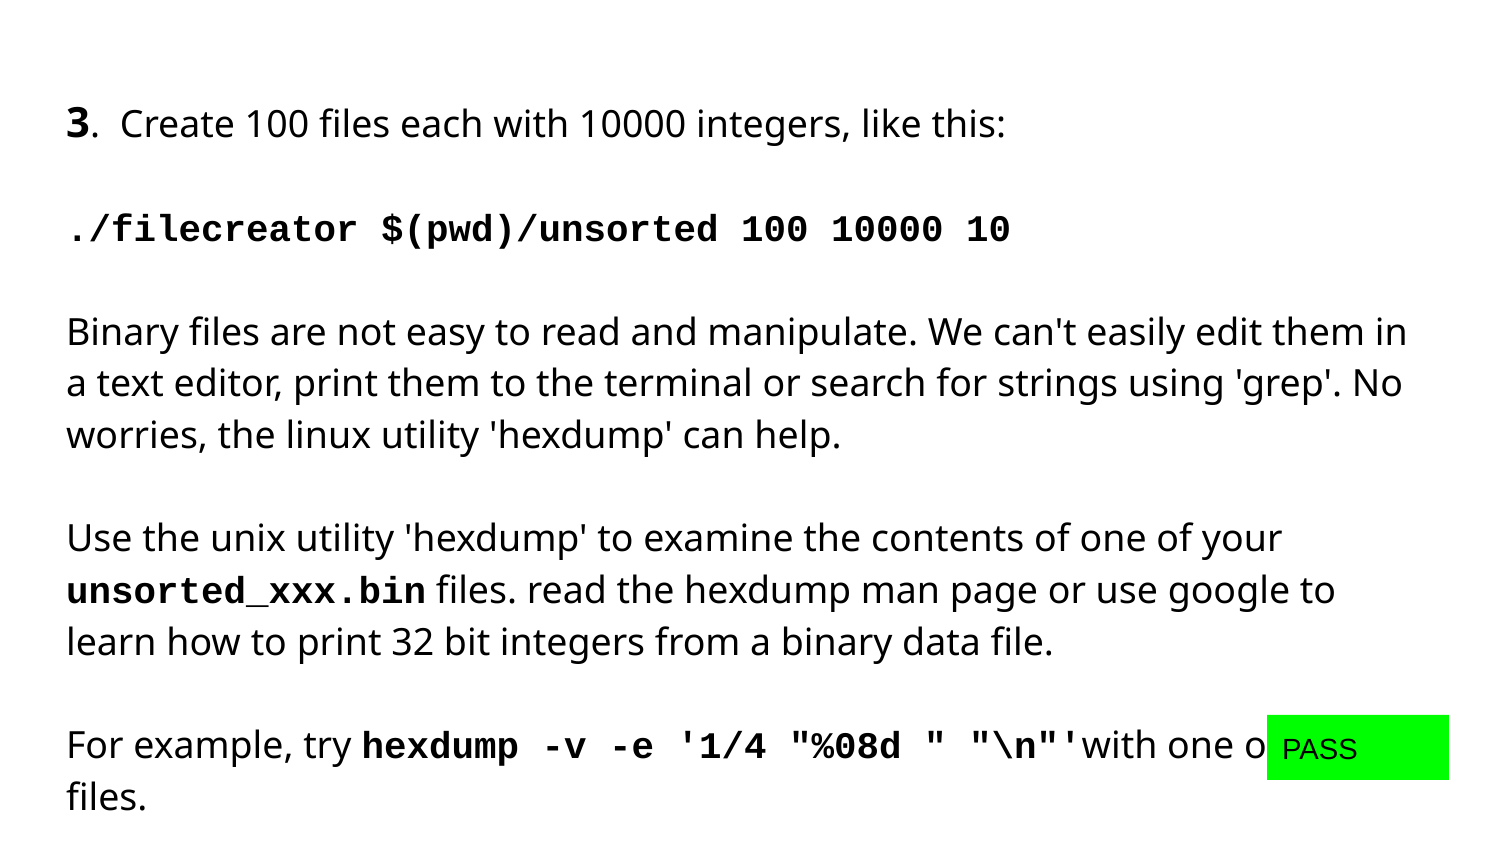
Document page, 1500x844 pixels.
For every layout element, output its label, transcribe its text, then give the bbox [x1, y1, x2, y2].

title 3. Create 100 files each with 10000 integers, like this: ./filecreator $(pwd)/unsorted 100 10000 10 Binary files are not easy to read and manipulate. We can't easily edit them in a text editor, print them to the terminal or search for strings using 'grep'. No worries, the linux utility 'hexdump' can help. Use the unix utility 'hexdump' to examine the contents of one of your unsorted_xxx.bin files. read the hexdump man page or use google to learn how to print 32 bit integers from a binary data file. For example, try hexdump -v -e '1/4 "%08d " "\n"'with one of your files. [51, 72, 1449, 794]
text_box PASS [1267, 714, 1449, 780]
